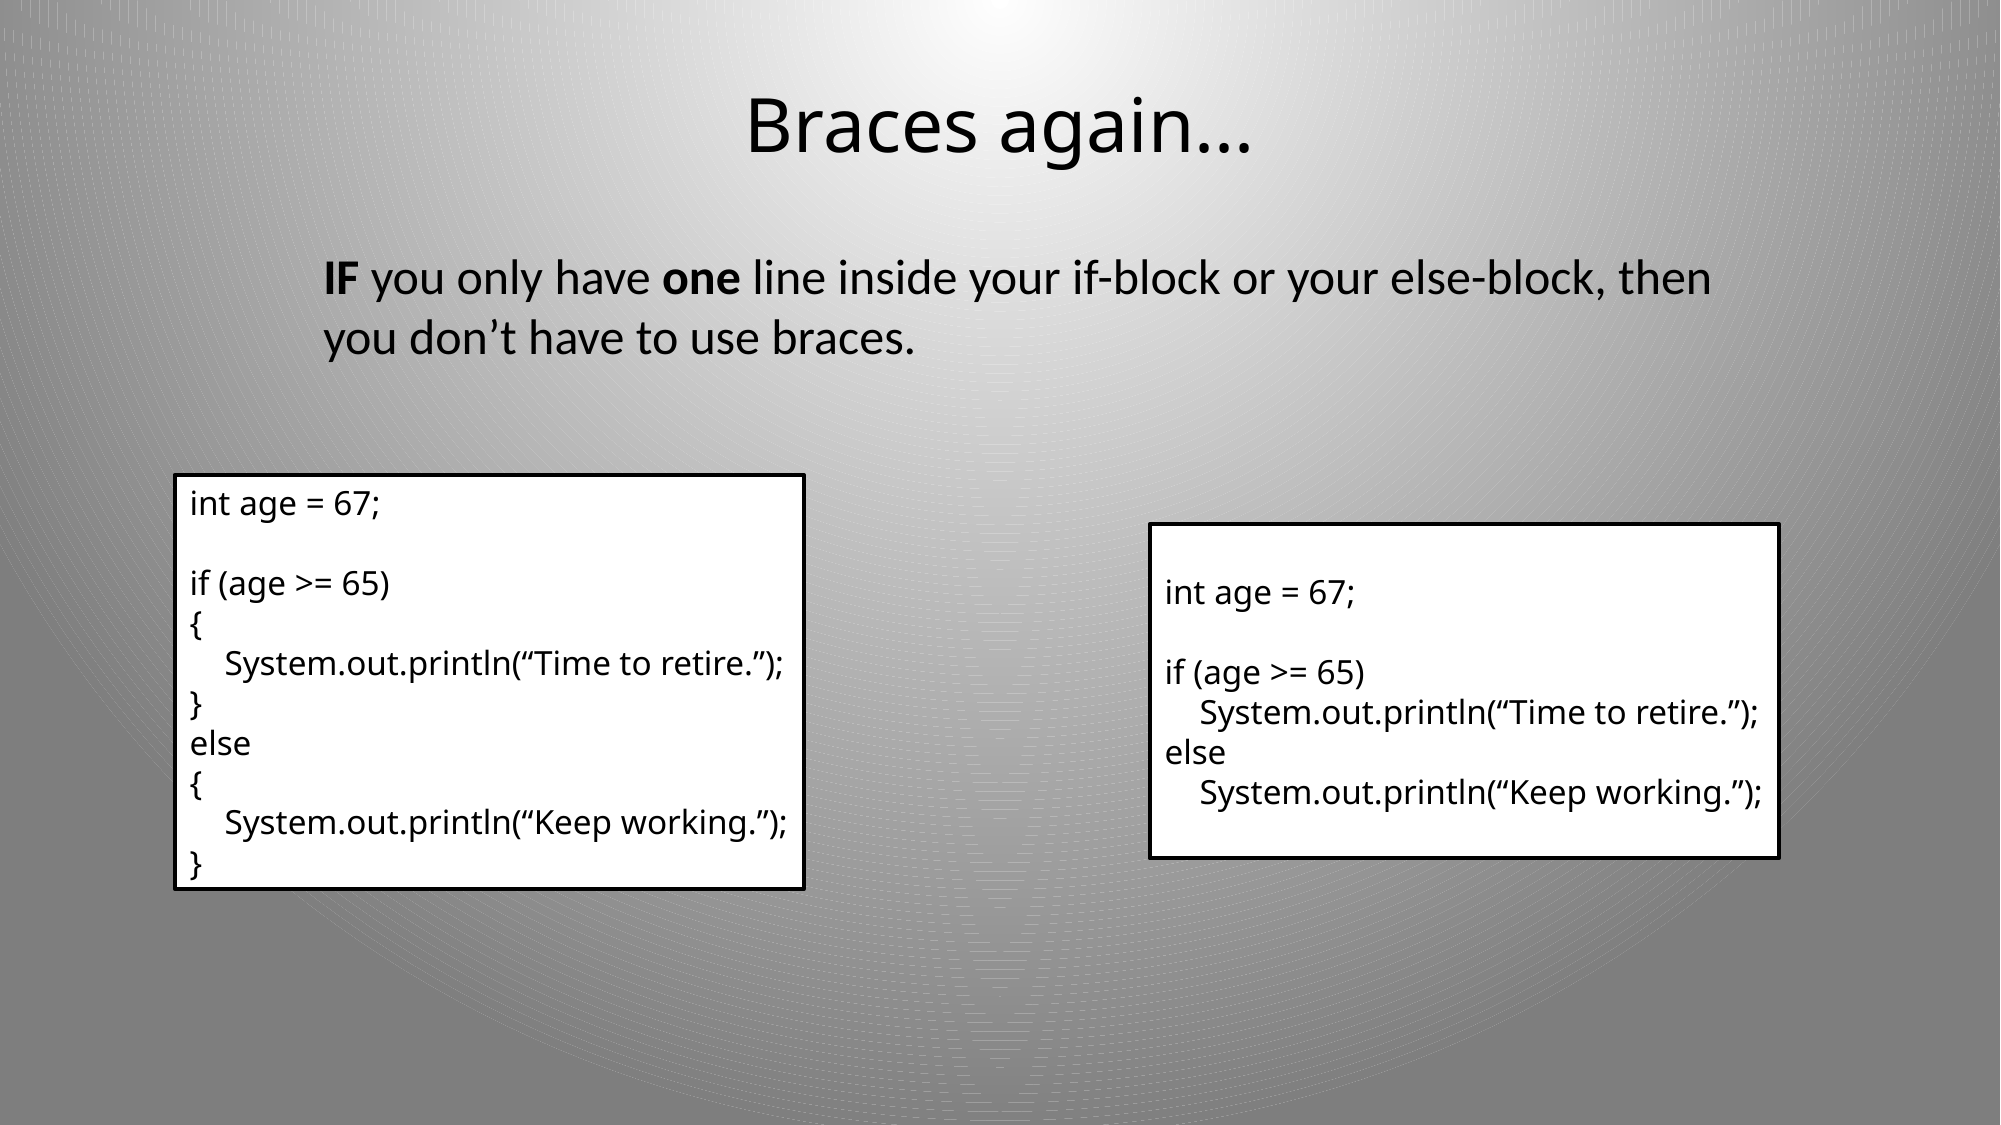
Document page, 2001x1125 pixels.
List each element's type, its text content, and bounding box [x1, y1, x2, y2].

text_box int age = 67; if (age >= 65) System.out.println(“Time to retire.”); else System.out.println(“Keep working.”); [1148, 522, 1781, 860]
title Braces again... [99, 45, 1900, 200]
text_box int age = 67; if (age >= 65) { System.out.println(“Time to retire.”); } else { System.out.println(“Keep working.”); } [173, 473, 806, 891]
text_box IF you only have one line inside your if-block or your else-block, then you don’t have to use braces. [308, 237, 1728, 373]
